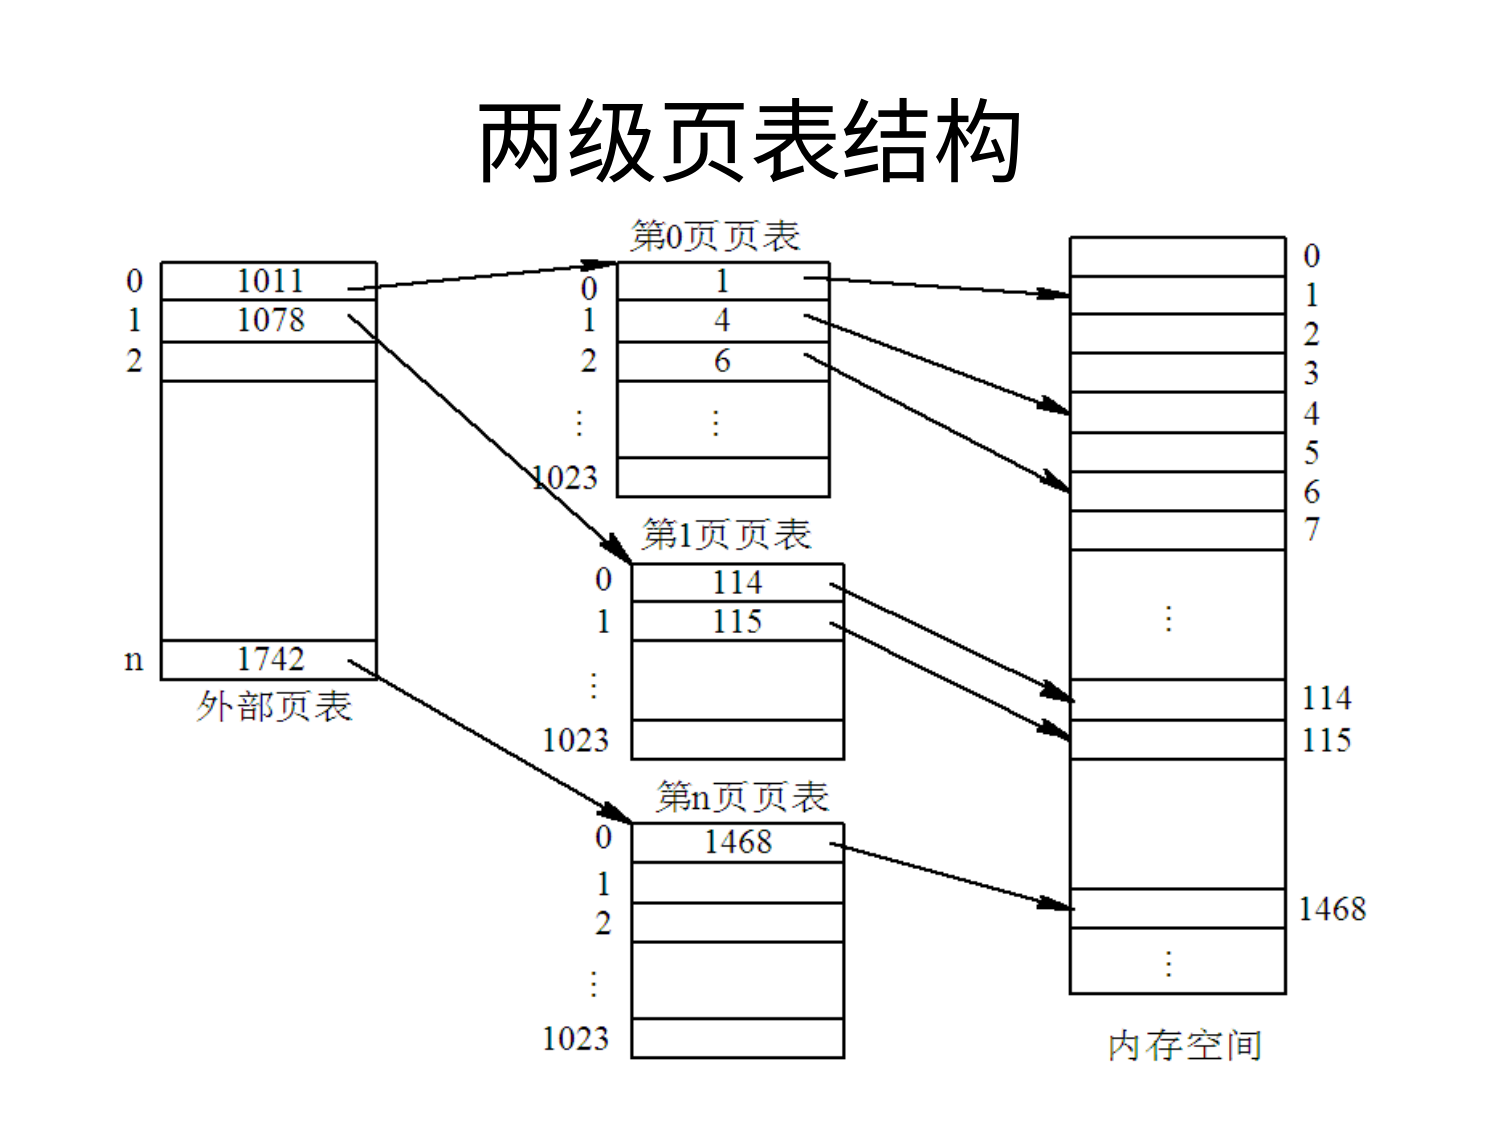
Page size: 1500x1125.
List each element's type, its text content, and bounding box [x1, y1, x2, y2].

title 两级页表结构 [75, 45, 1425, 233]
picture [123, 207, 1380, 1083]
